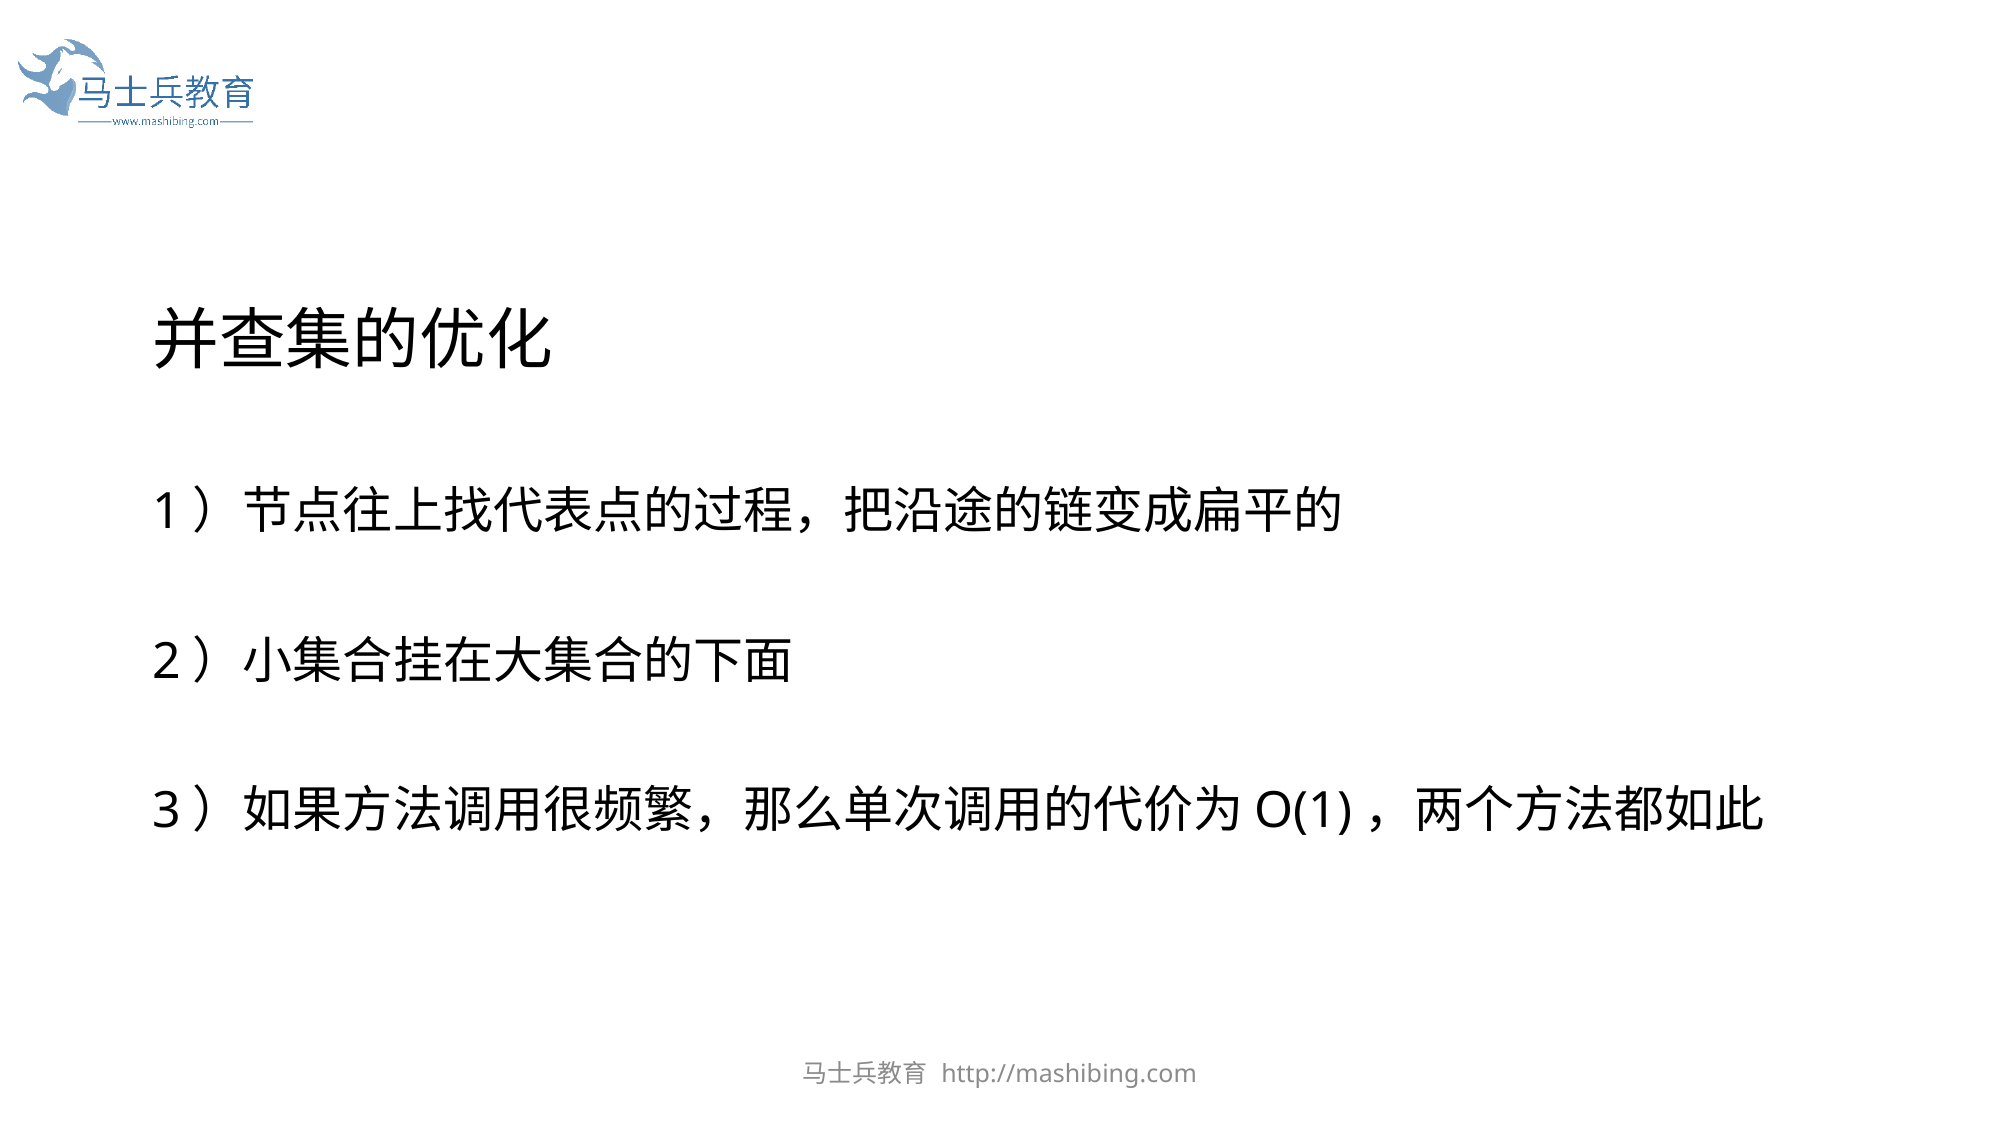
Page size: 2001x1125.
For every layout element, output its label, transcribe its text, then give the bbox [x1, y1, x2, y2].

picture [7, 5, 276, 177]
list 1）节点往上找代表点的过程，把沿途的链变成扁平的 2）小集合挂在大集合的下面 3）如果方法调用很频繁，那么单次调用的代价为O(1)，两个方法都如此 [137, 477, 1863, 960]
footer 马士兵教育 http://mashibing.com [662, 1042, 1338, 1103]
title 并查集的优化 [137, 205, 1863, 477]
